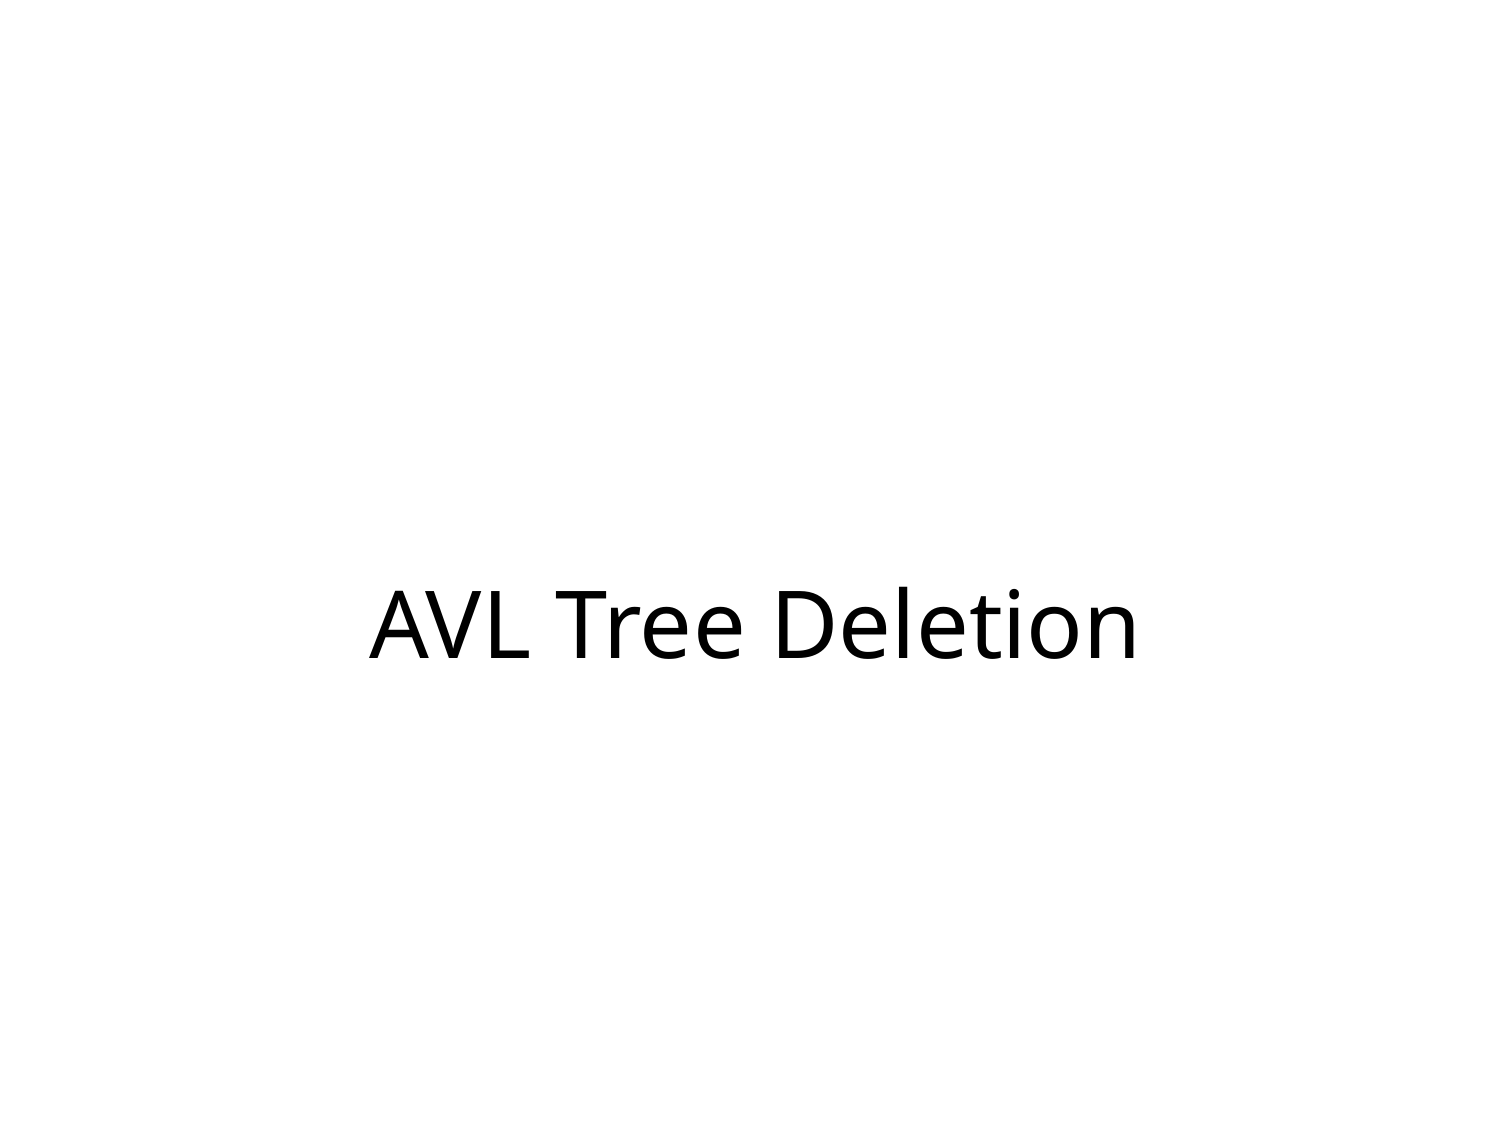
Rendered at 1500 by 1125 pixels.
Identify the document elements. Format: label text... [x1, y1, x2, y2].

title AVL Tree Deletion [118, 462, 1394, 686]
